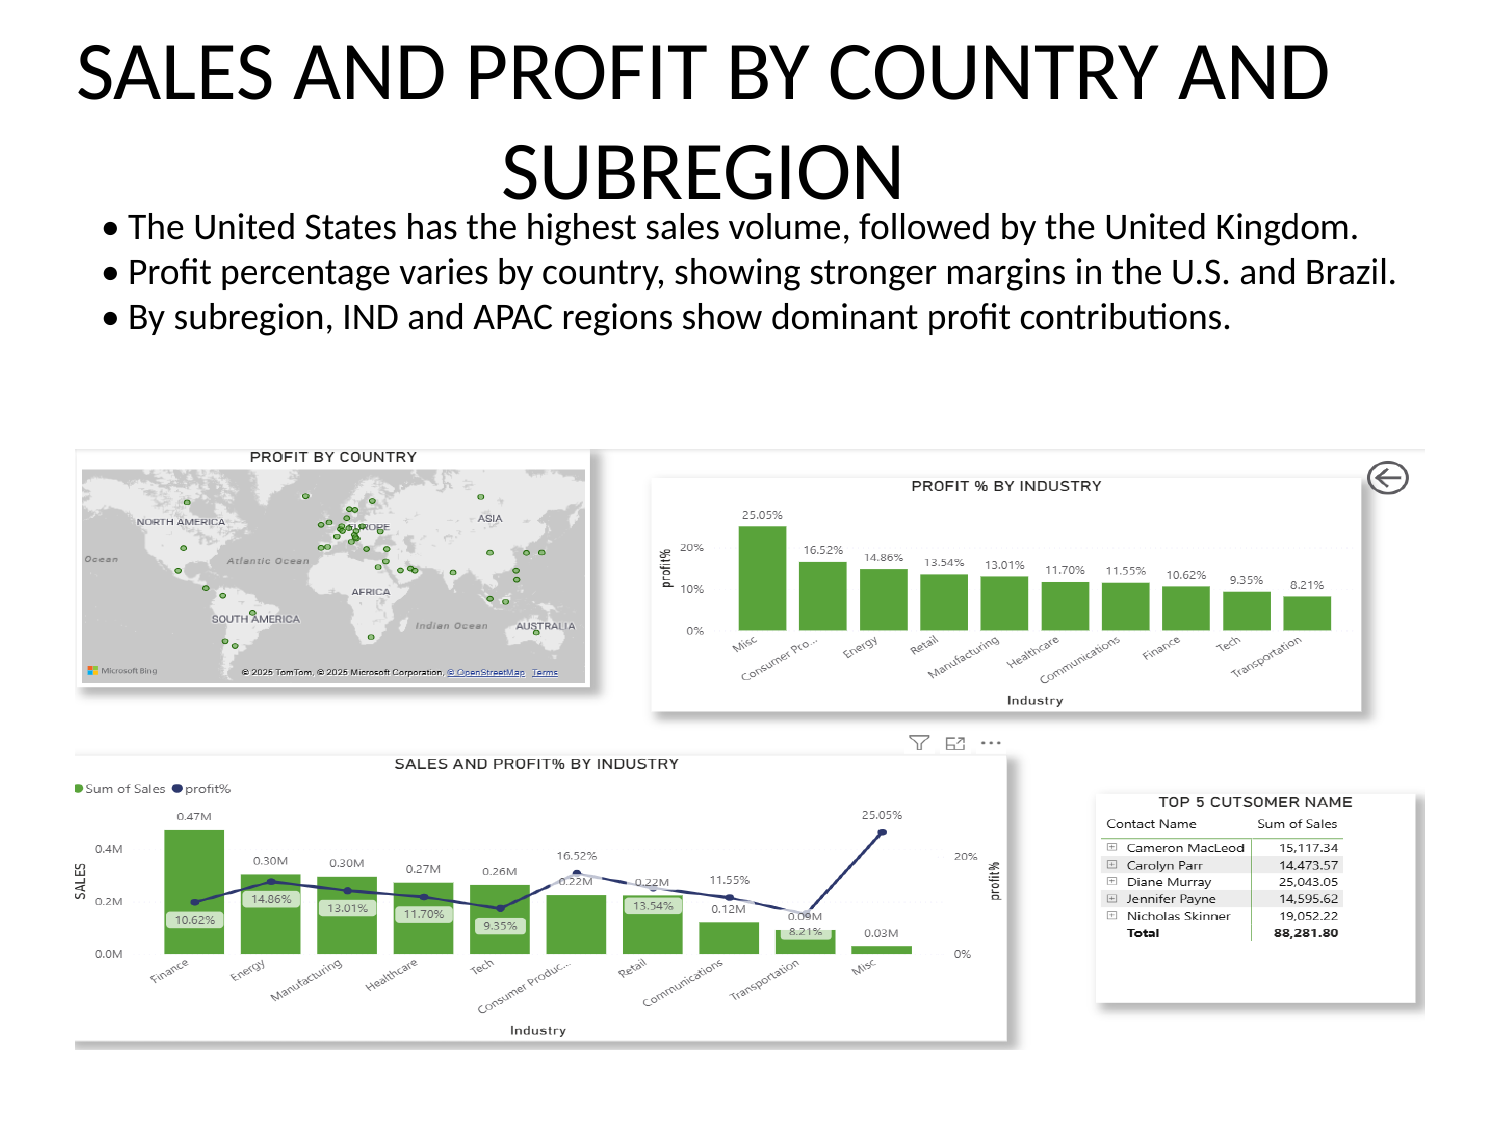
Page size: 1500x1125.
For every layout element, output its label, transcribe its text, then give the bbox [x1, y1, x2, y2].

text_box • The United States has the highest sales volume, followed by the United Kingdom. • Profit percentage varies by country, showing stronger margins in the U.S. and Brazil. • By subregion, IND and APAC regions show dominant profit contributions. [86, 194, 1414, 345]
title SALES AND PROFIT BY COUNTRY AND SUBREGION [0, 0, 1425, 233]
picture [74, 449, 1426, 1051]
